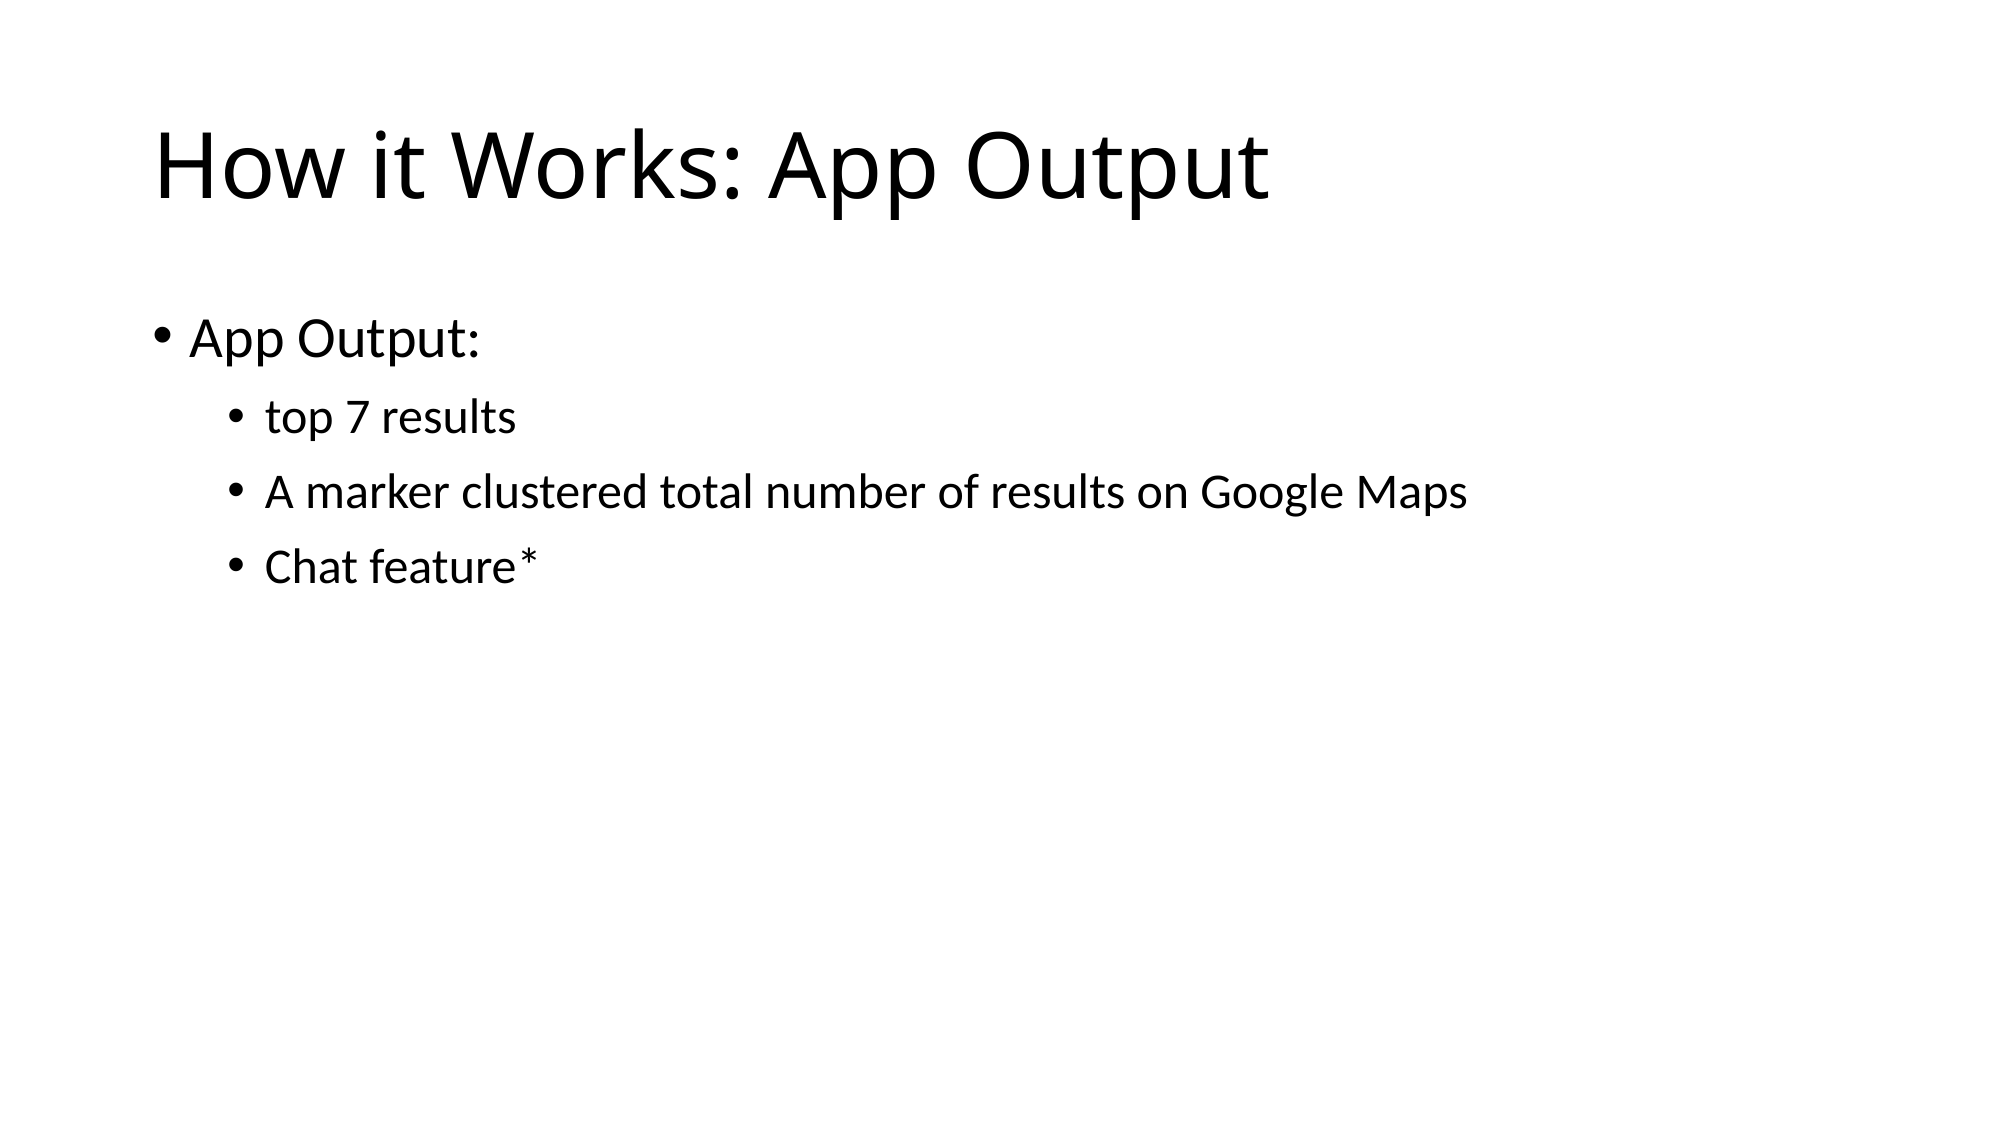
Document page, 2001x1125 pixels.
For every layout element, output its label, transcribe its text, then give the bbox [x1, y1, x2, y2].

title How it Works: App Output [137, 59, 1863, 278]
list App Output: top 7 results A marker clustered total number of results on Google Maps Chat feature* [137, 299, 1863, 1014]
